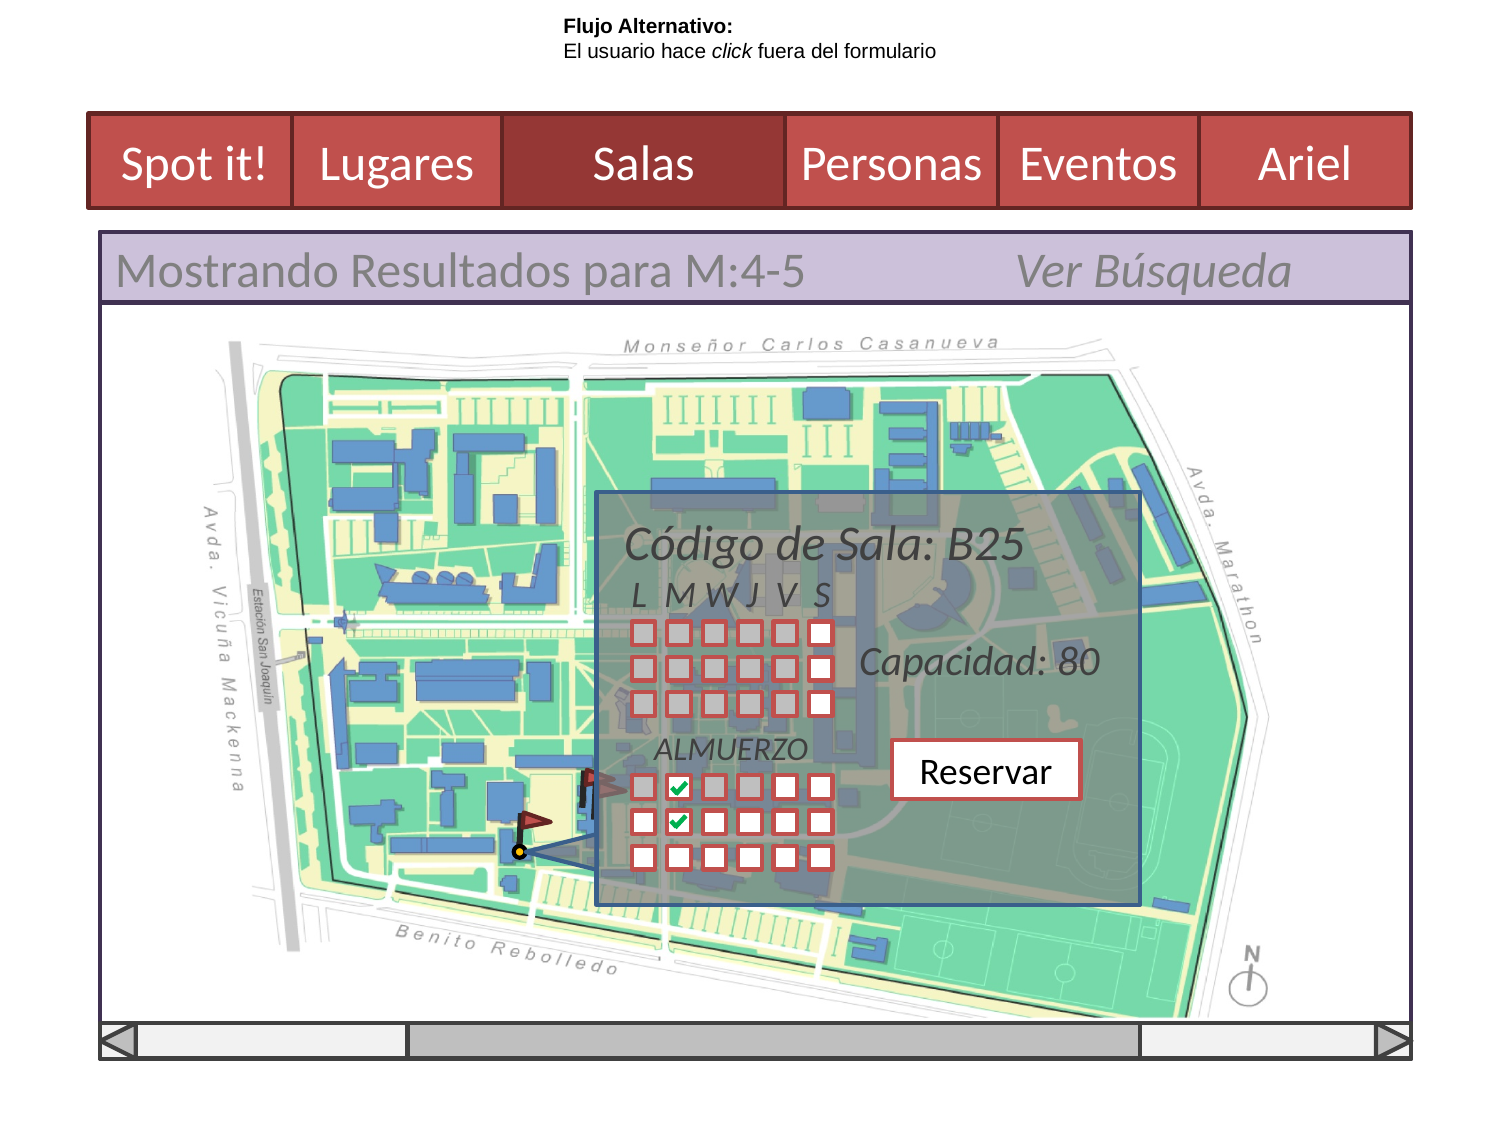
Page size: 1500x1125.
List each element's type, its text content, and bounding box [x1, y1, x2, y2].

text_box Eventos [1000, 111, 1201, 210]
text_box Salas [500, 111, 783, 210]
text_box Personas [783, 111, 1000, 210]
text_box Ariel [1201, 111, 1413, 210]
text_box Spot it! [86, 111, 290, 210]
text_box Flujo Alternativo: El usuario hace click fuera del formulario [548, 5, 952, 70]
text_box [100, 231, 1412, 1059]
text_box Lugares [290, 111, 500, 210]
